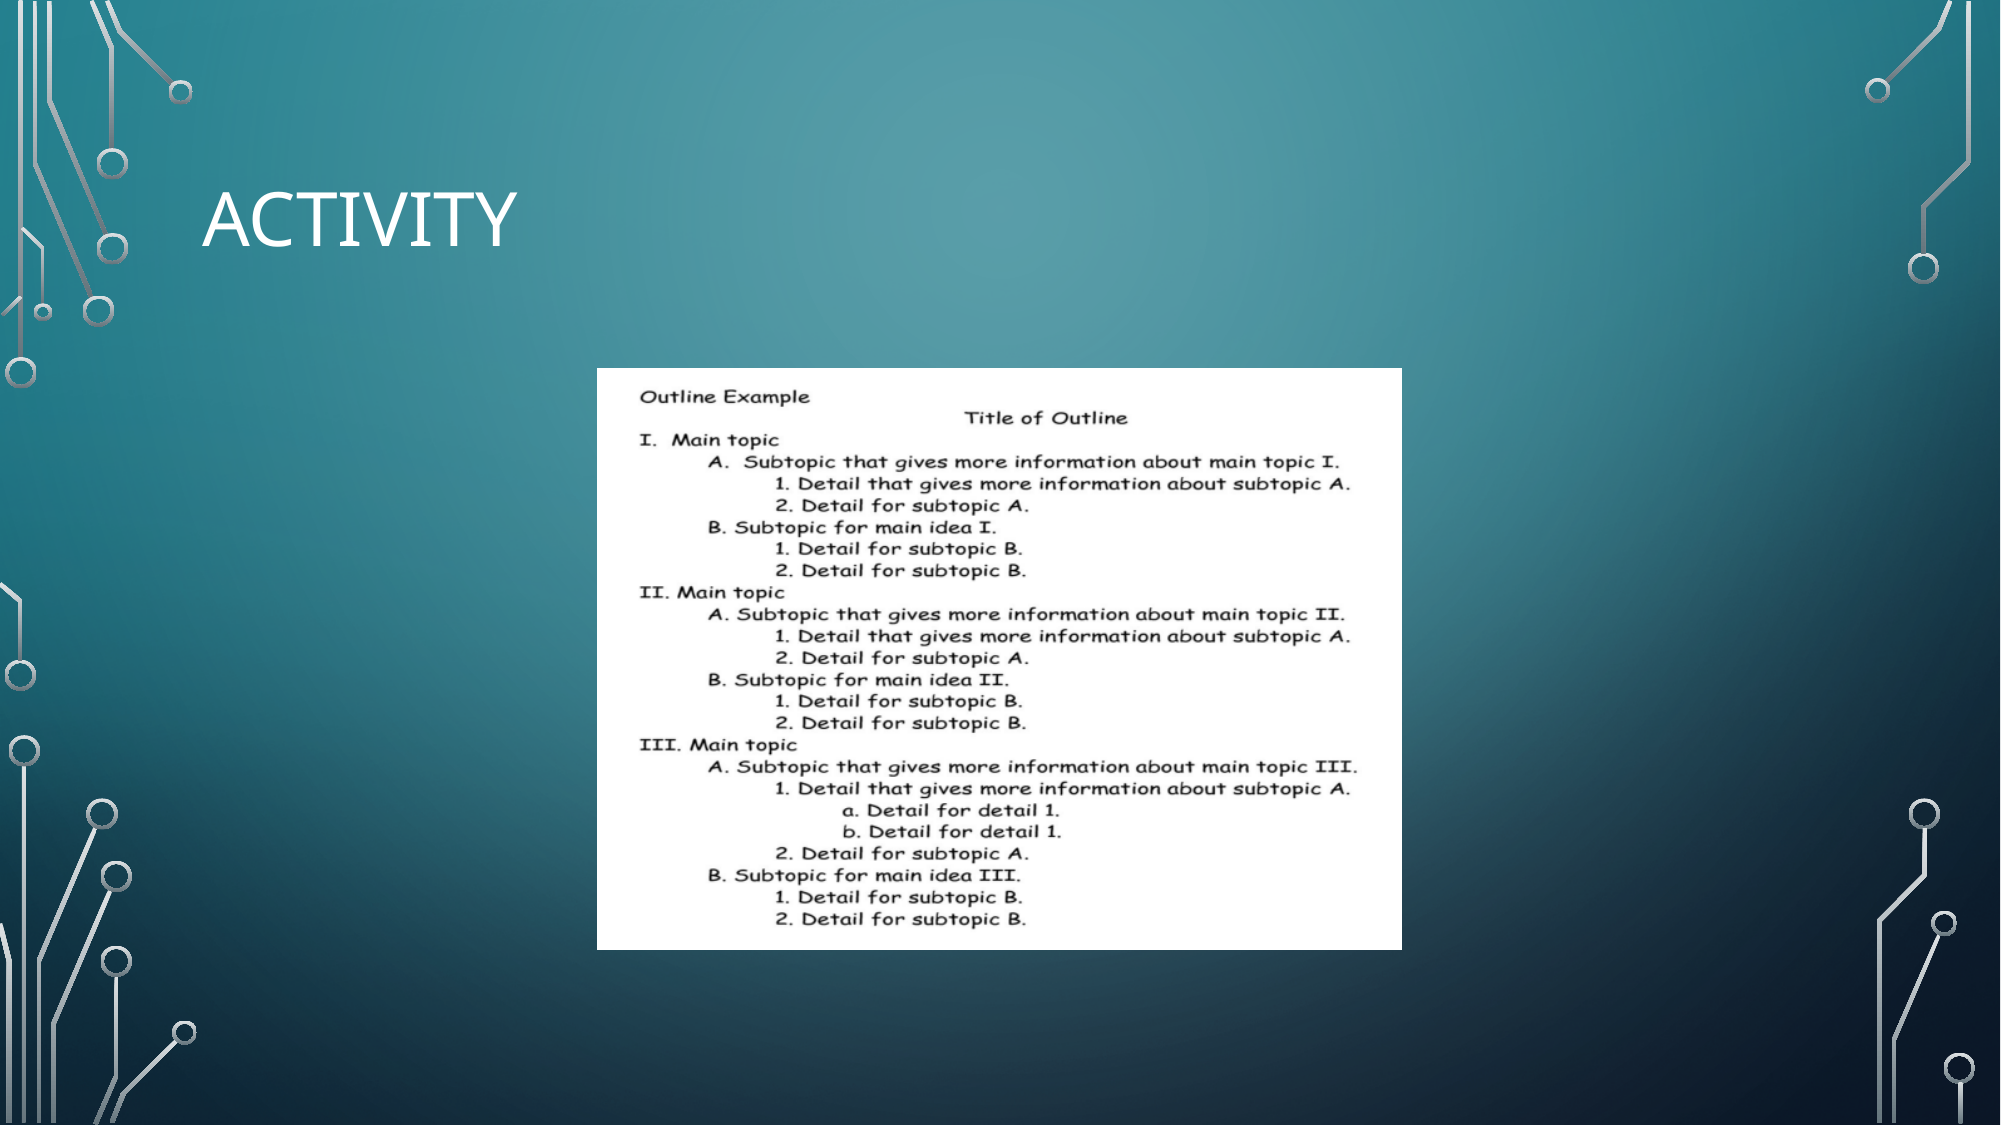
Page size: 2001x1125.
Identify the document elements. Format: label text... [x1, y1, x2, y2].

title Activity [187, 101, 1813, 344]
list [597, 368, 1402, 951]
